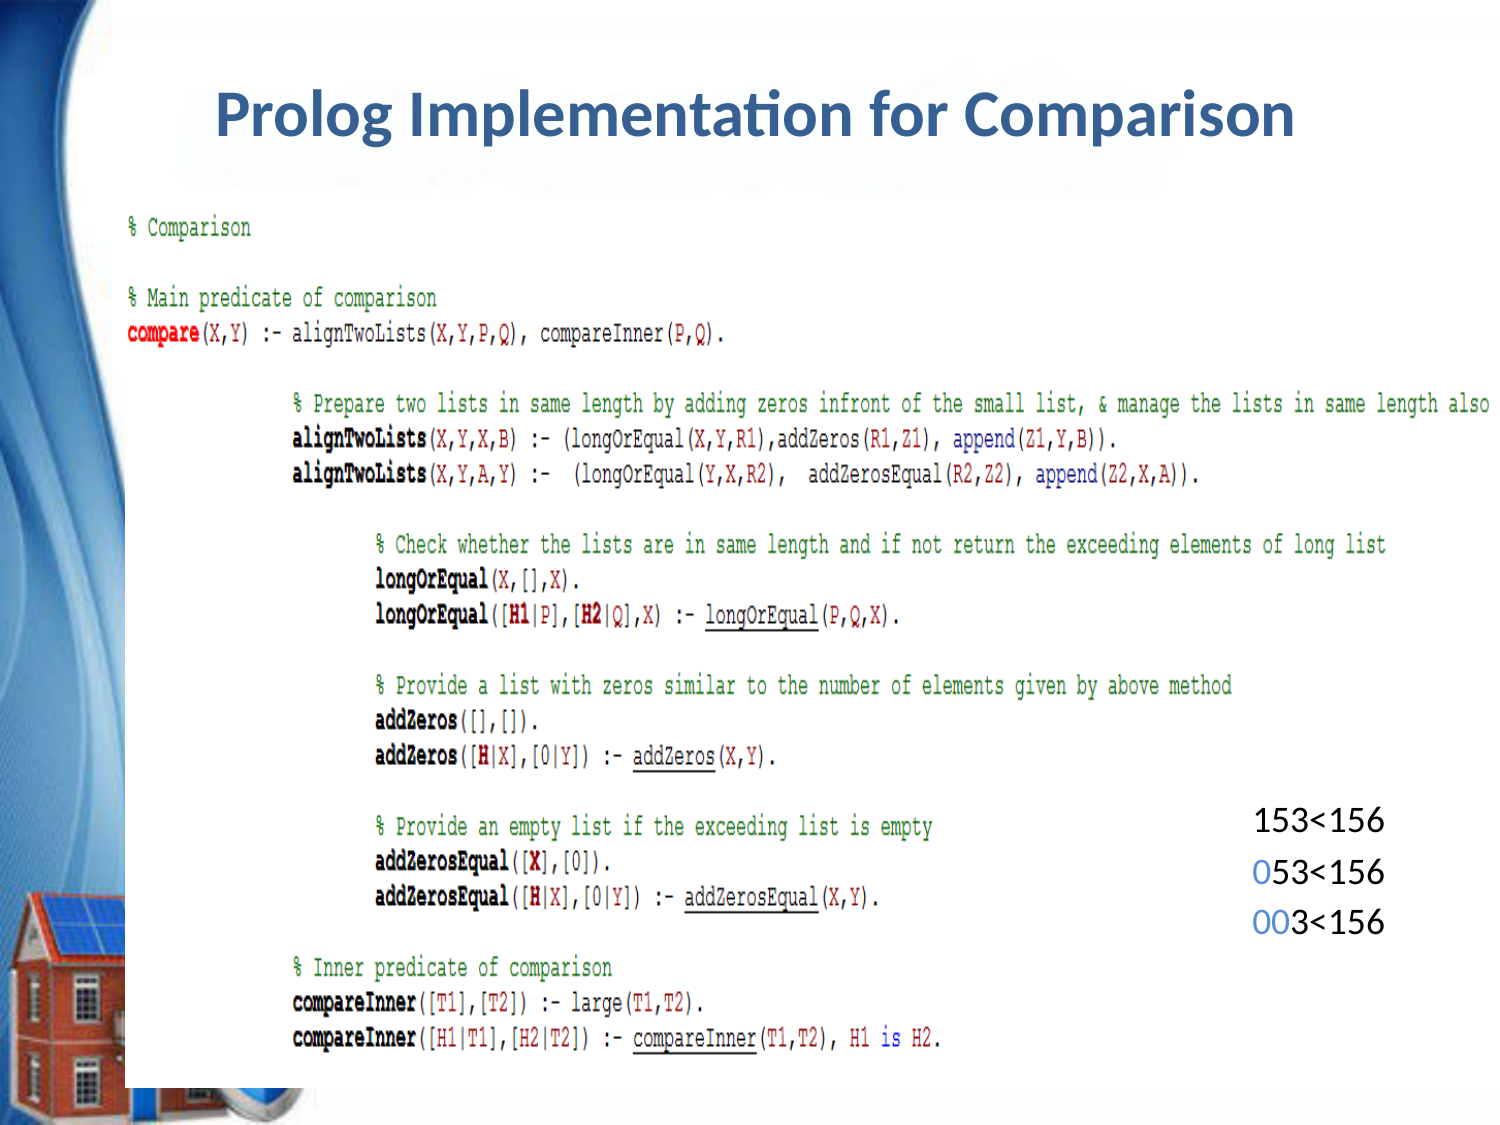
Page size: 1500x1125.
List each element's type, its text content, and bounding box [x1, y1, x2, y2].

list Prolog Implementation for Comparison [200, 62, 1500, 163]
picture [0, 0, 1500, 1125]
